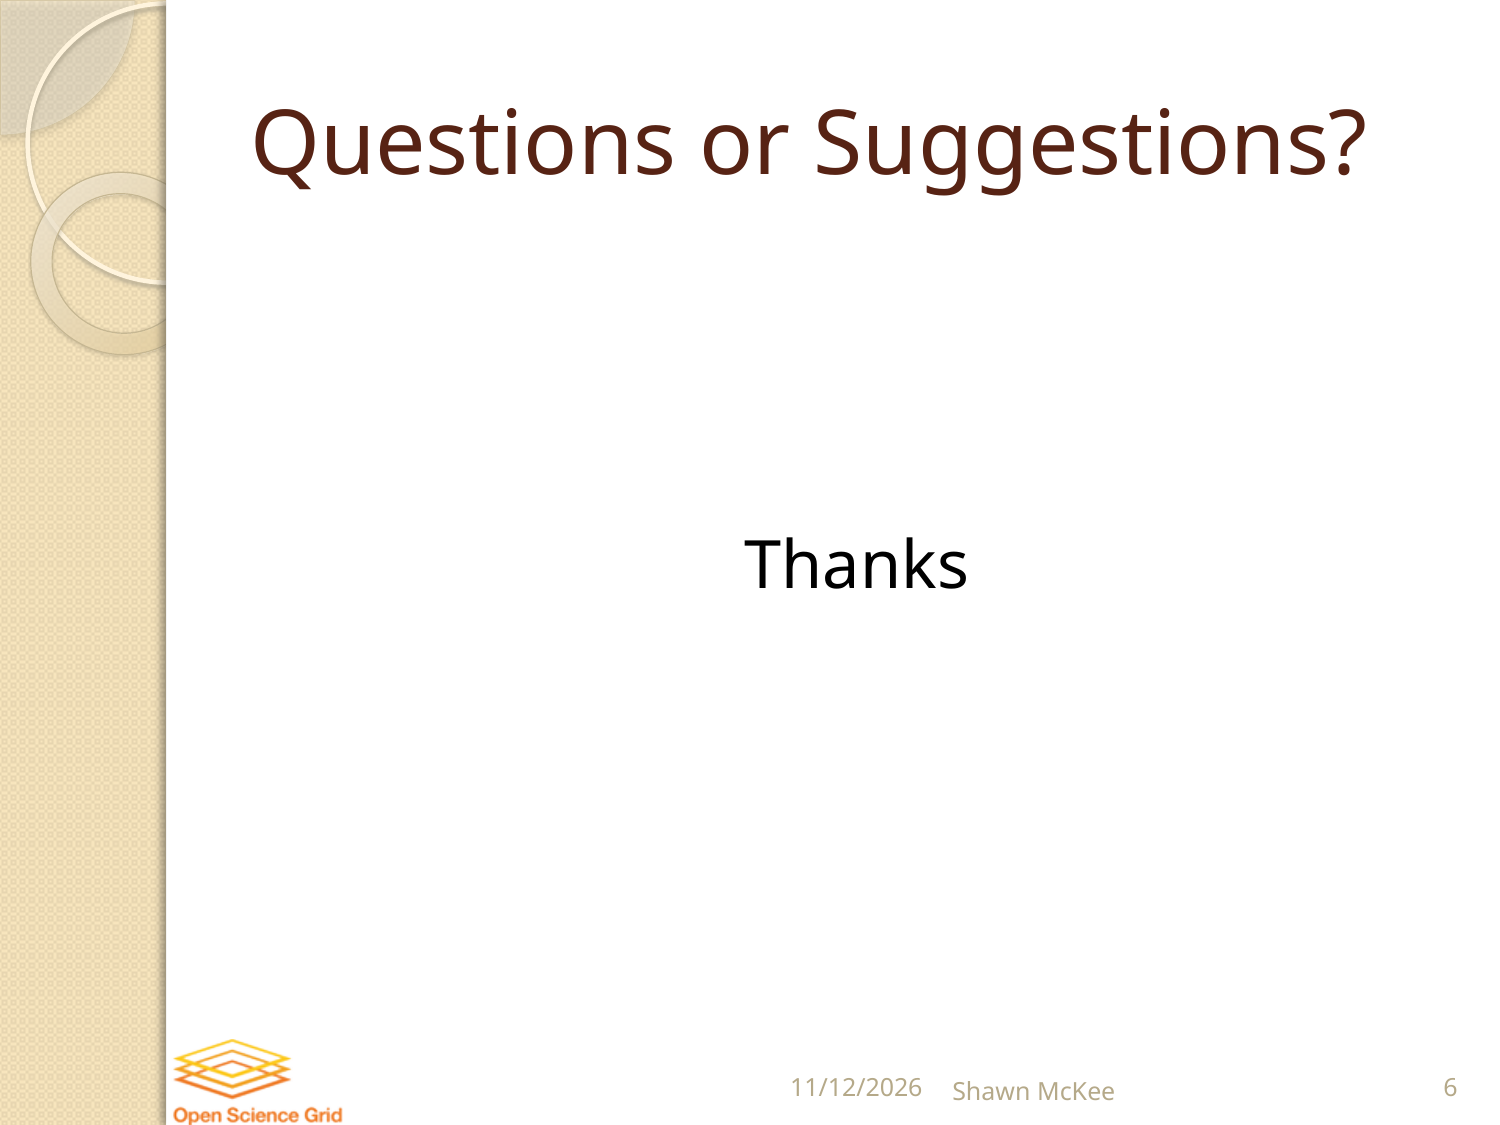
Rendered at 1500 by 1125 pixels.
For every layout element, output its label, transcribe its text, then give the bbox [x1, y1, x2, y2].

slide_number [587, 1034, 937, 1113]
picture [150, 1039, 385, 1125]
list Thanks [235, 237, 1466, 1025]
title Questions or Suggestions? [235, 45, 1466, 233]
footer Shawn McKee [937, 1034, 1413, 1113]
slide_number 6 [1413, 1034, 1488, 1113]
